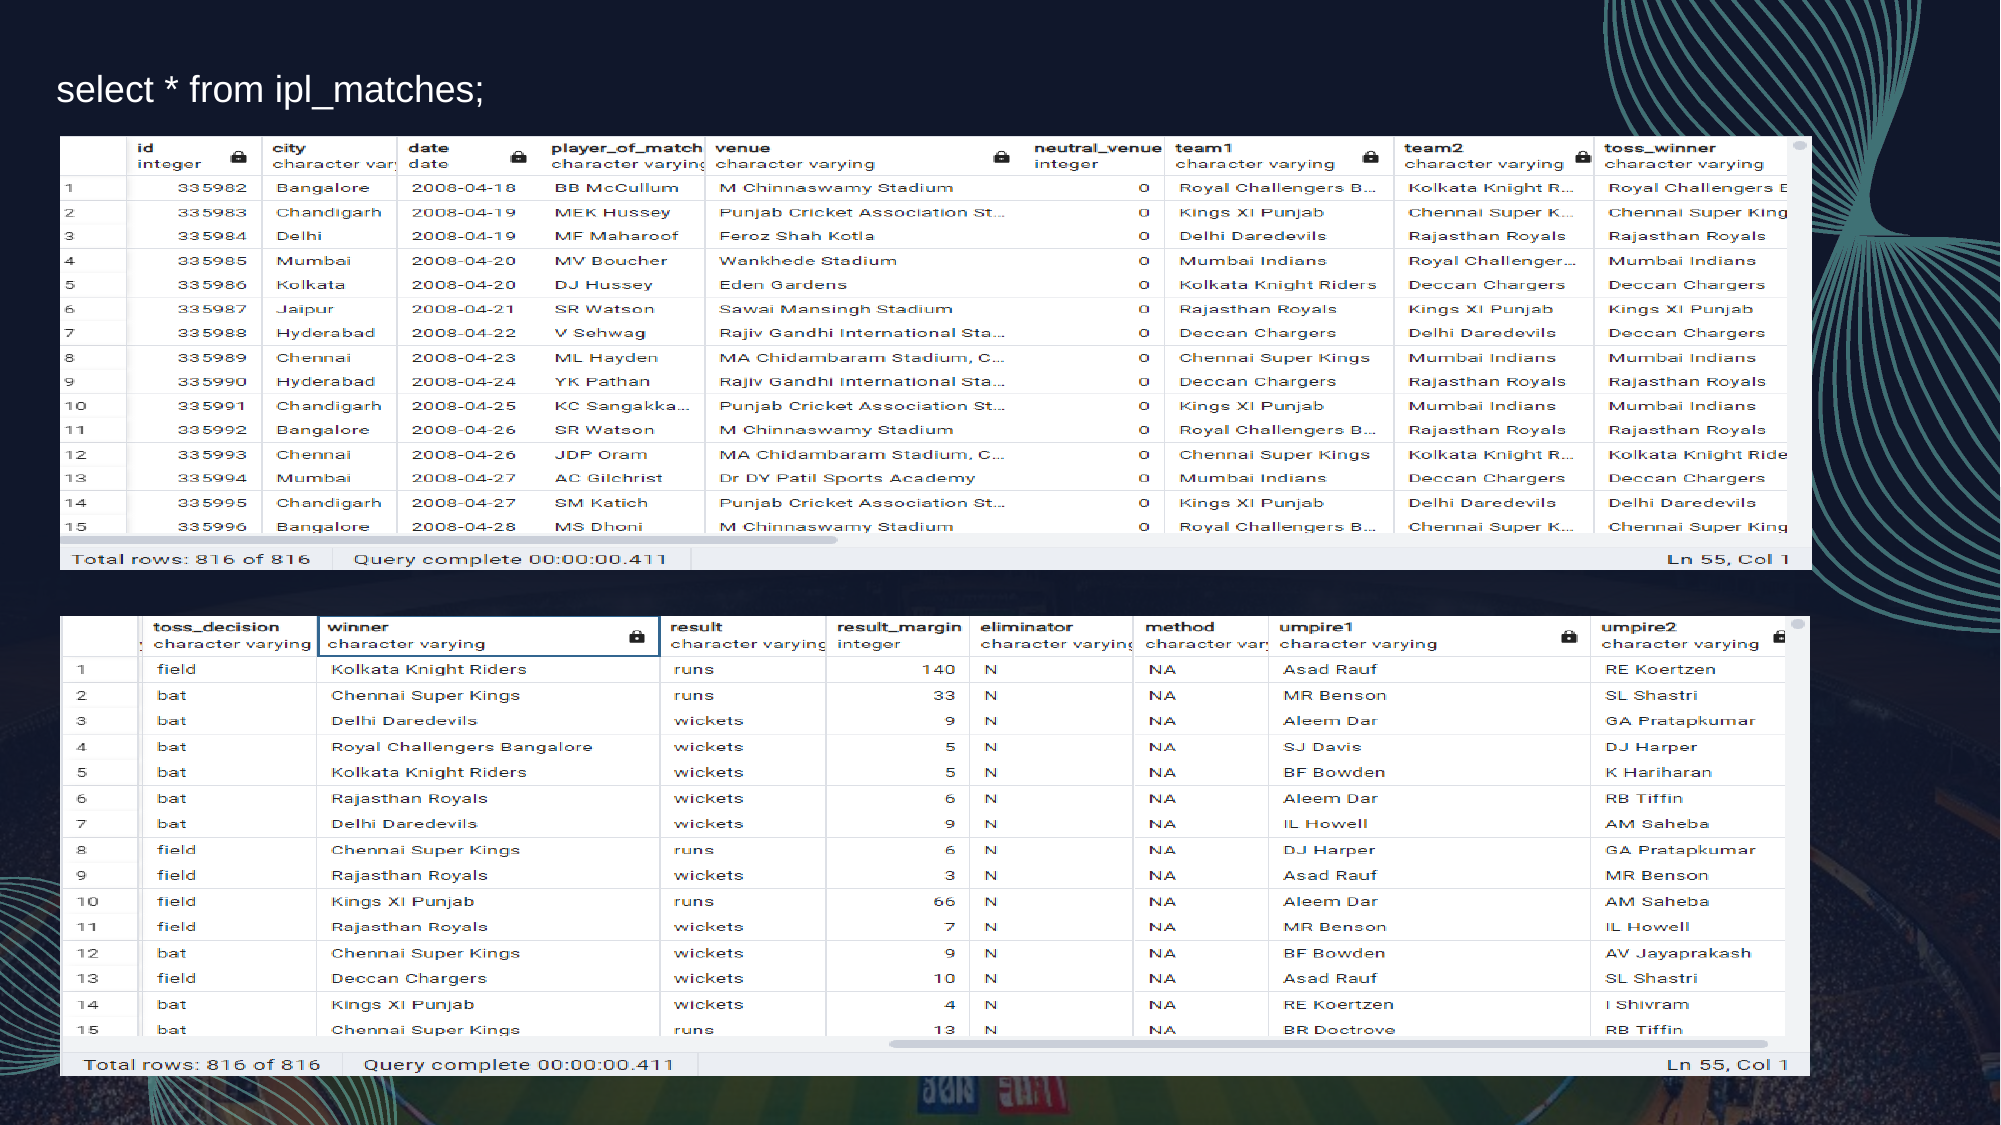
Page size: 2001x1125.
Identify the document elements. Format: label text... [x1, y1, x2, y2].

picture [59, 136, 1812, 570]
text_box select * from ipl_matches; [41, 57, 501, 118]
picture [59, 616, 1810, 1076]
